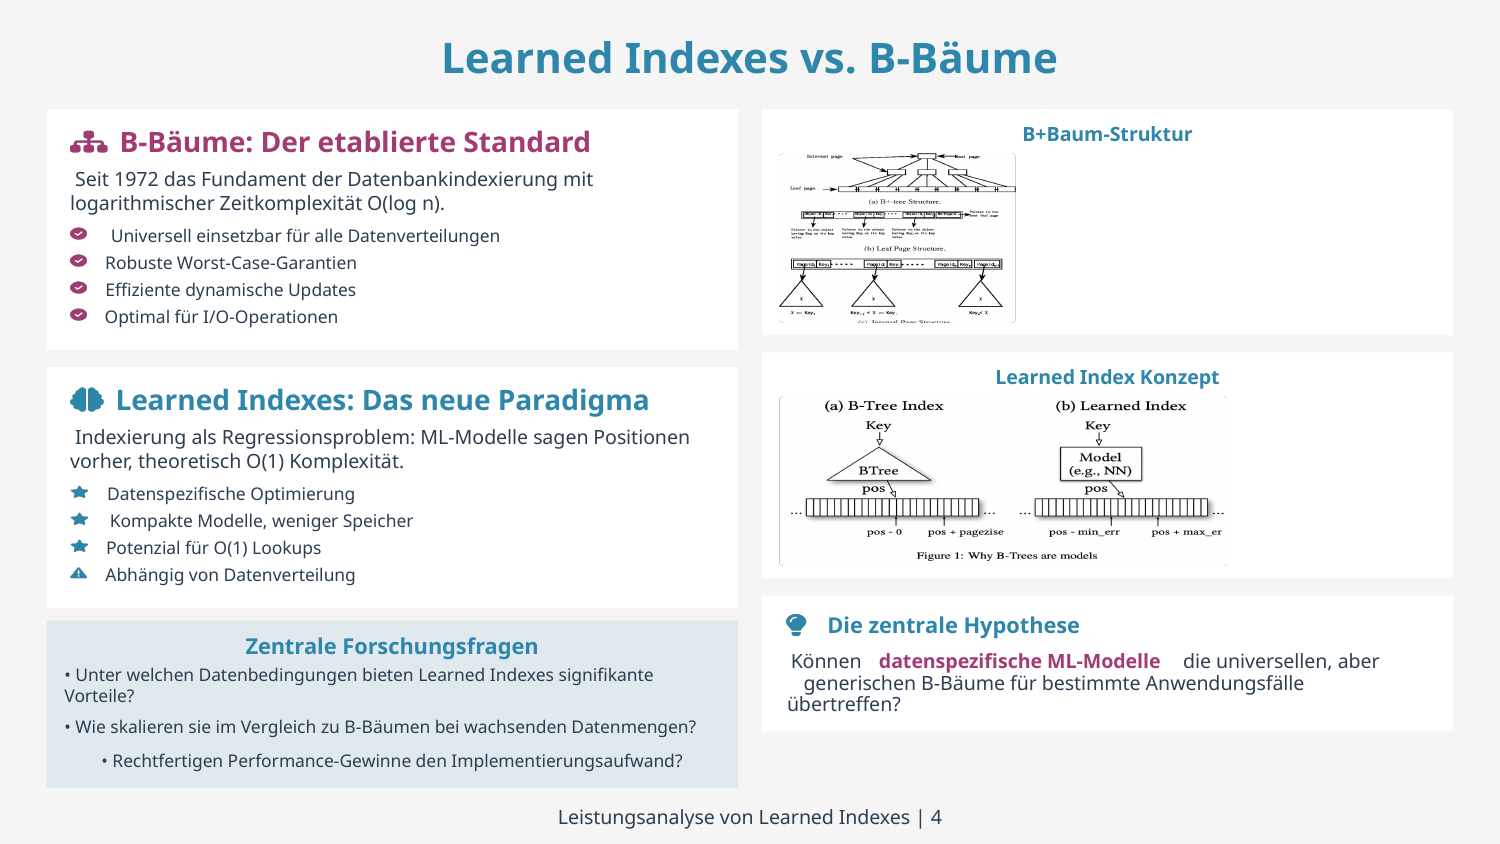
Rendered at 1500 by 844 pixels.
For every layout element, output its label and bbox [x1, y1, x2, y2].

text_box [0, 0, 1500, 844]
